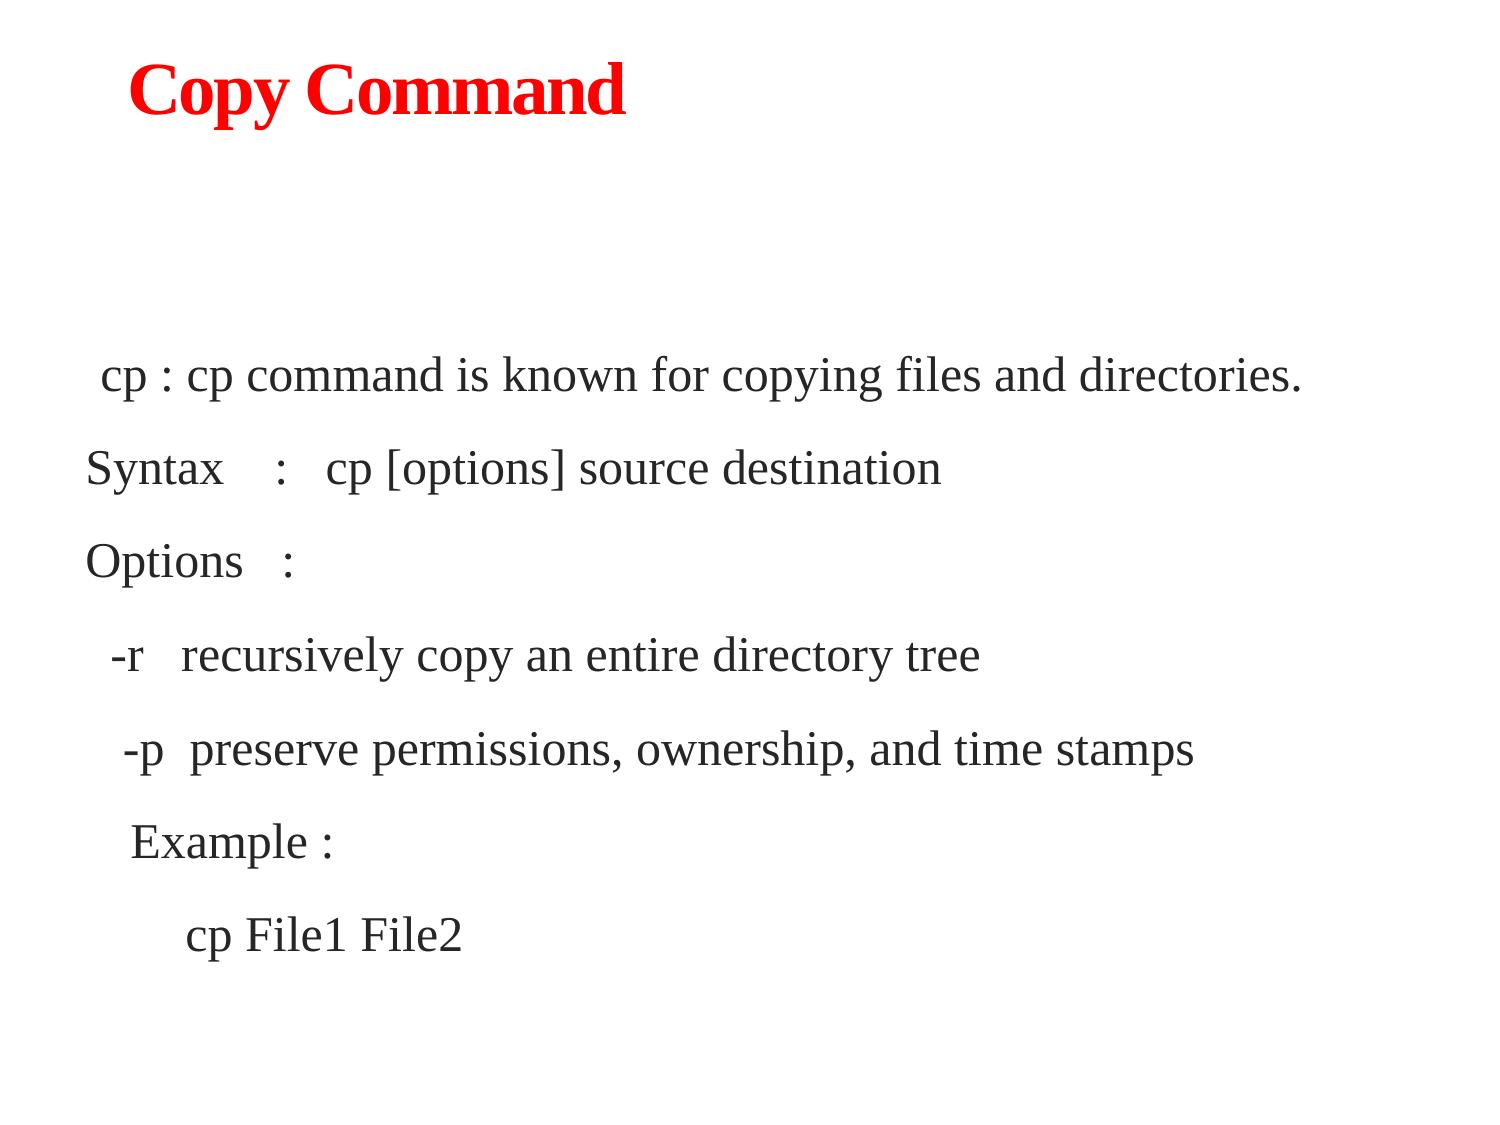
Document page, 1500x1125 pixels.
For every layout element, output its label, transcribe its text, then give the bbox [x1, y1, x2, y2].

title Copy Command [112, 37, 1438, 143]
list cp : cp command is known for copying files and directories. Syntax : cp [options] source destination Options : -r recursively copy an entire directory tree -p preserve permissions, ownership, and time stamps Example : cp File1 File2 [70, 312, 1438, 1032]
